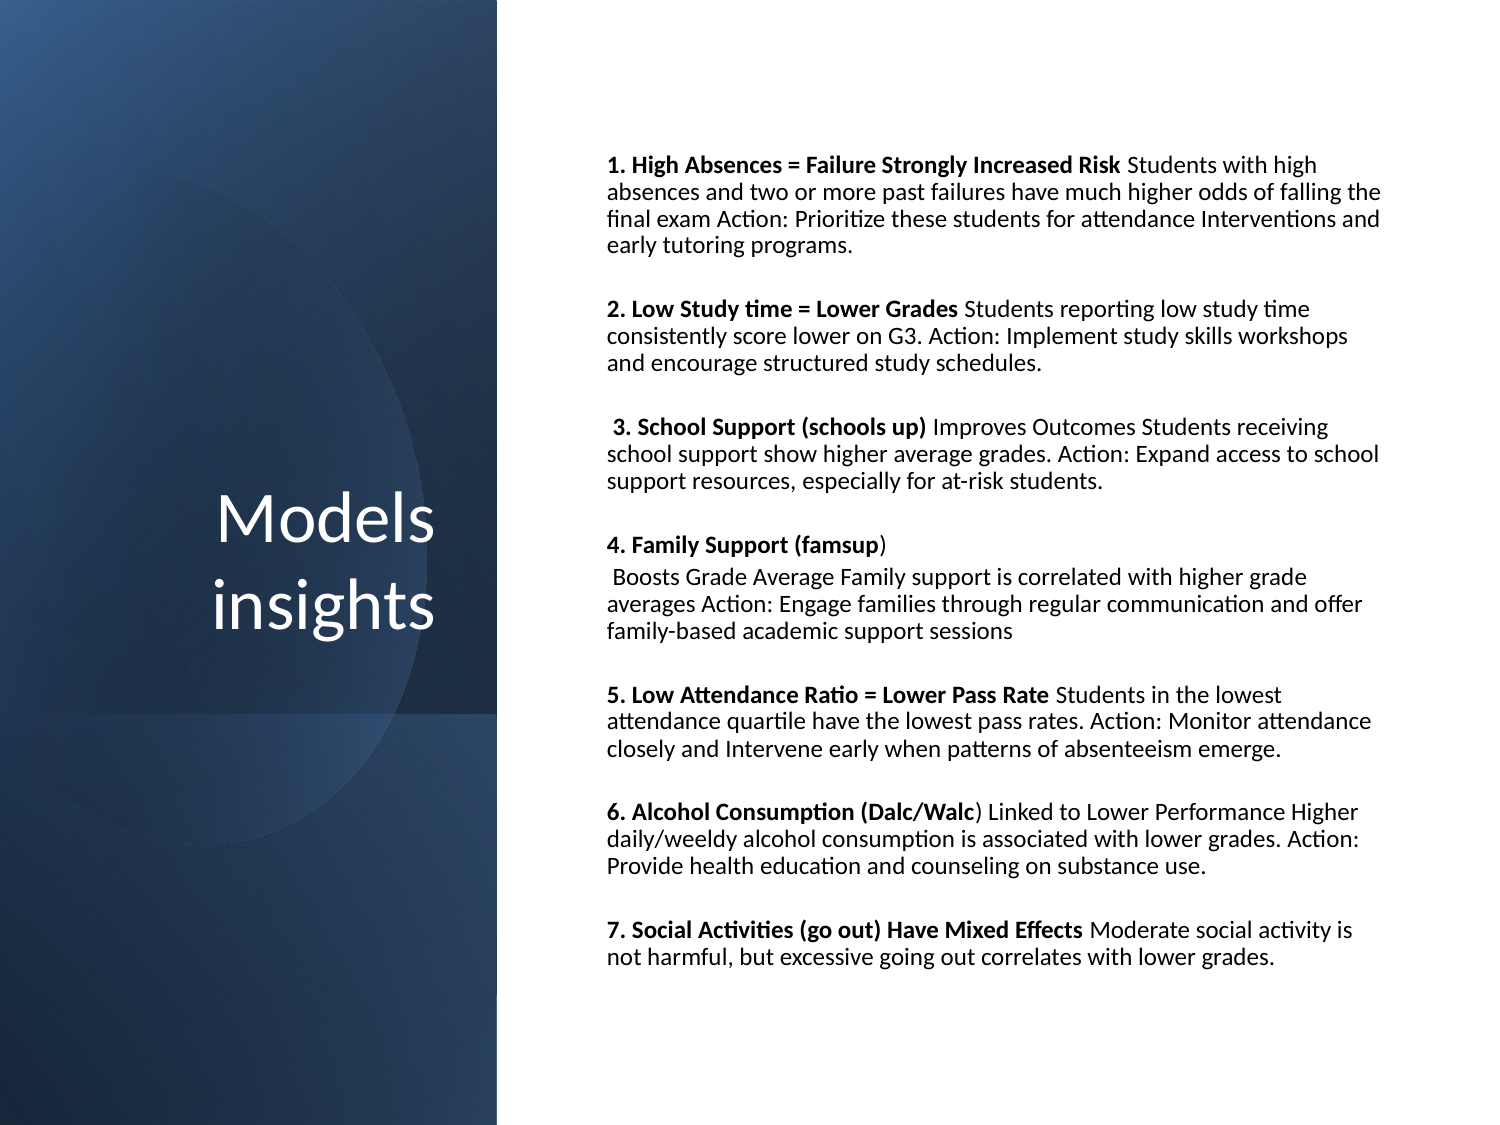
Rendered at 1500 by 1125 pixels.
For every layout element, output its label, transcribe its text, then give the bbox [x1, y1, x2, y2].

list 1. High Absences = Failure Strongly Increased Risk Students with high absences and two or more past failures have much higher odds of falling the final exam Action: Prioritize these students for attendance Interventions and early tutoring programs. 2. Low Study time = Lower Grades Students reporting low study time consistently score lower on G3. Action: Implement study skills workshops and encourage structured study schedules. 3. School Support (schools up) Improves Outcomes Students receiving school support show higher average grades. Action: Expand access to school support resources, especially for at-risk students. 4. Family Support (famsup) Boosts Grade Average Family support is correlated with higher grade averages Action: Engage families through regular communication and offer family-based academic support sessions 5. Low Attendance Ratio = Lower Pass Rate Students in the lowest attendance quartile have the lowest pass rates. Action: Monitor attendance closely and Intervene early when patterns of absenteeism emerge. 6. Alcohol Consumption (Dalc/Walc) Linked to Lower Performance Higher daily/weeldy alcohol consumption is associated with lower grades. Action: Provide health education and counseling on substance use. 7. Social Activities (go out) Have Mixed Effects Moderate social activity is not harmful, but excessive going out correlates with lower grades. [591, 106, 1399, 1017]
title Models insights [57, 96, 452, 652]
text_box [499, 0, 1500, 1125]
text_box [0, 0, 499, 1125]
